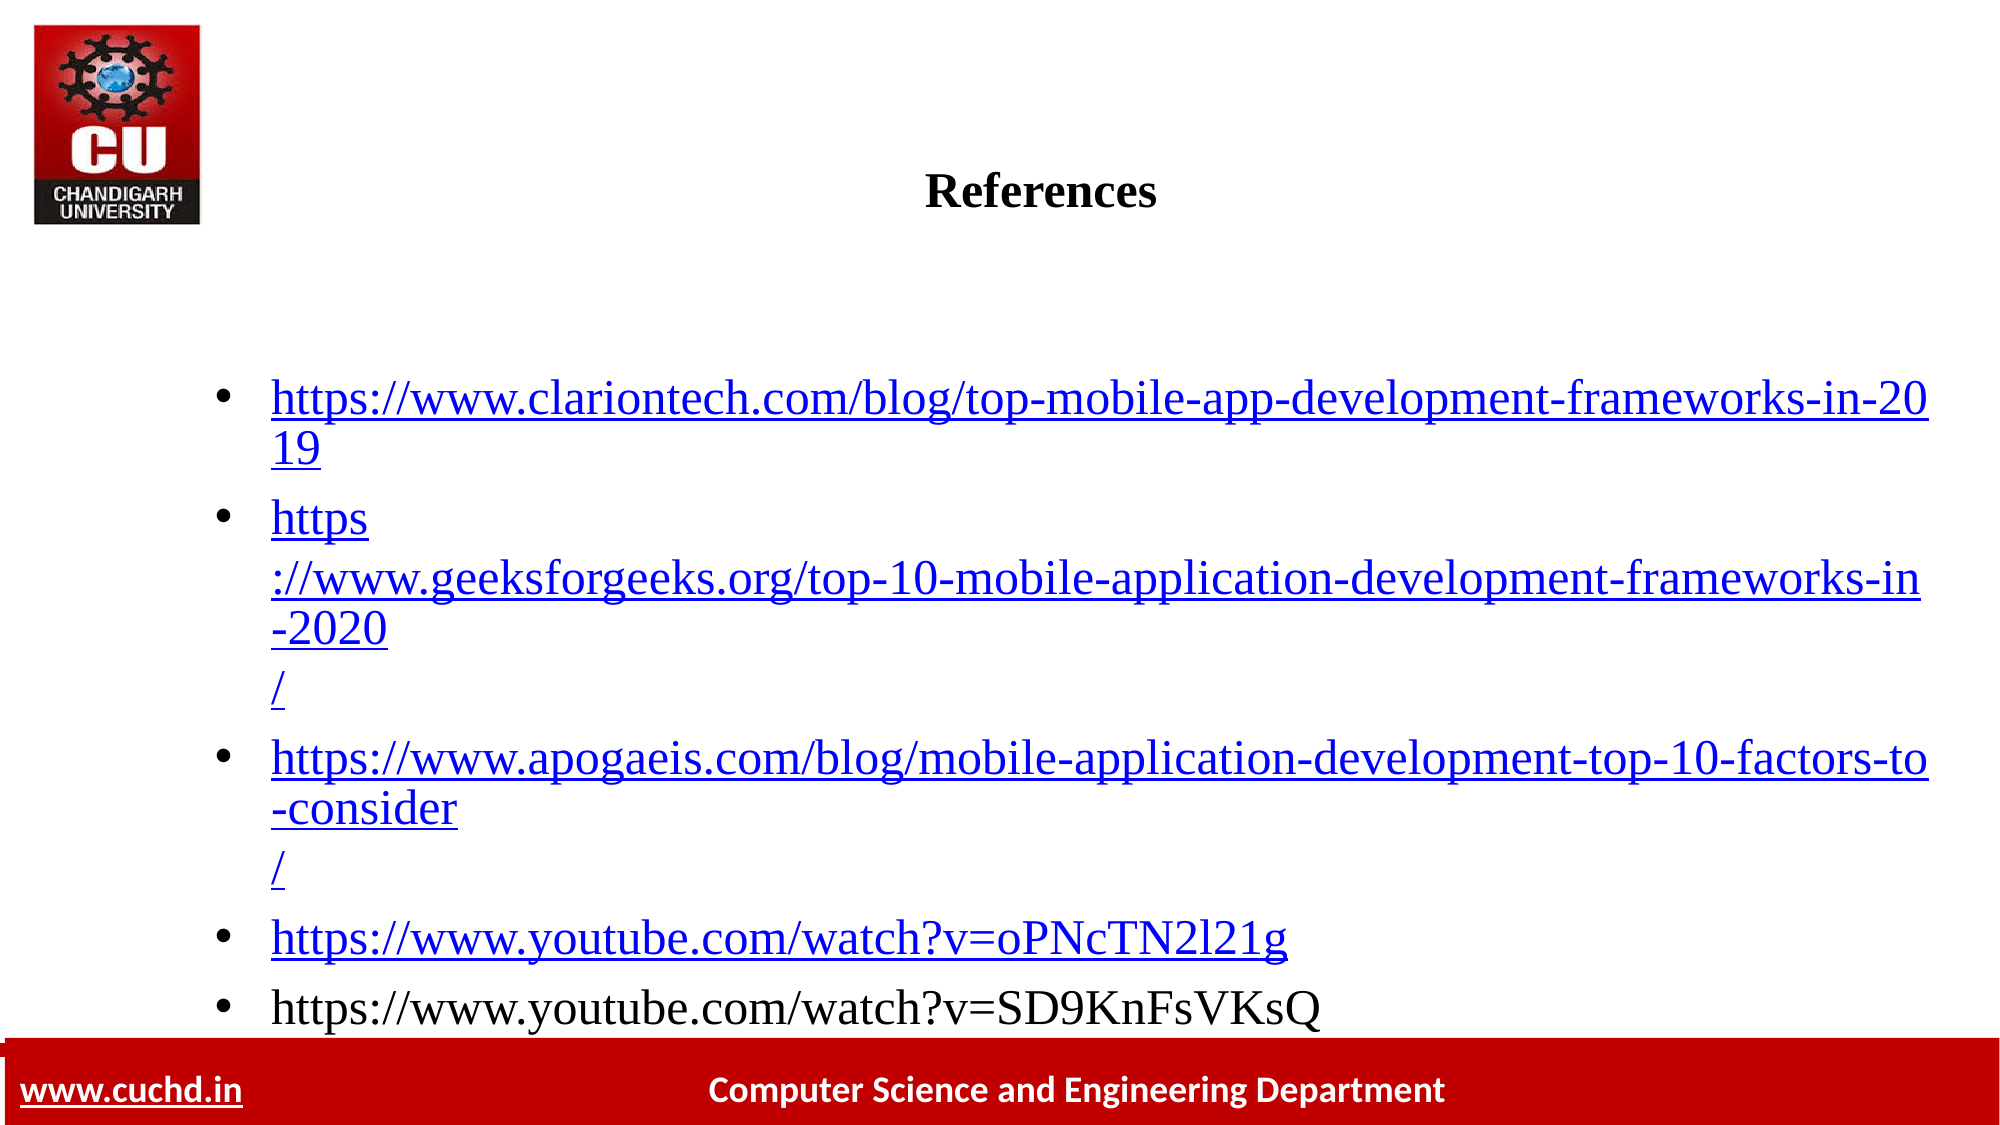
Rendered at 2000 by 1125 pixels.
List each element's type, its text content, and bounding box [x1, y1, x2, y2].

title References [174, 137, 1908, 238]
list https://www.clariontech.com/blog/top-mobile-app-development-frameworks-in-2019 https://www.geeksforgeeks.org/top-10-mobile-application-development-frameworks-in-2020/ https://www.apogaeis.com/blog/mobile-application-development-top-10-factors-to-consider/ https://www.youtube.com/watch?v=oPNcTN2l21g https://www.youtube.com/watch?v=SD9KnFsVKsQ [199, 287, 1950, 1025]
picture [33, 24, 202, 225]
